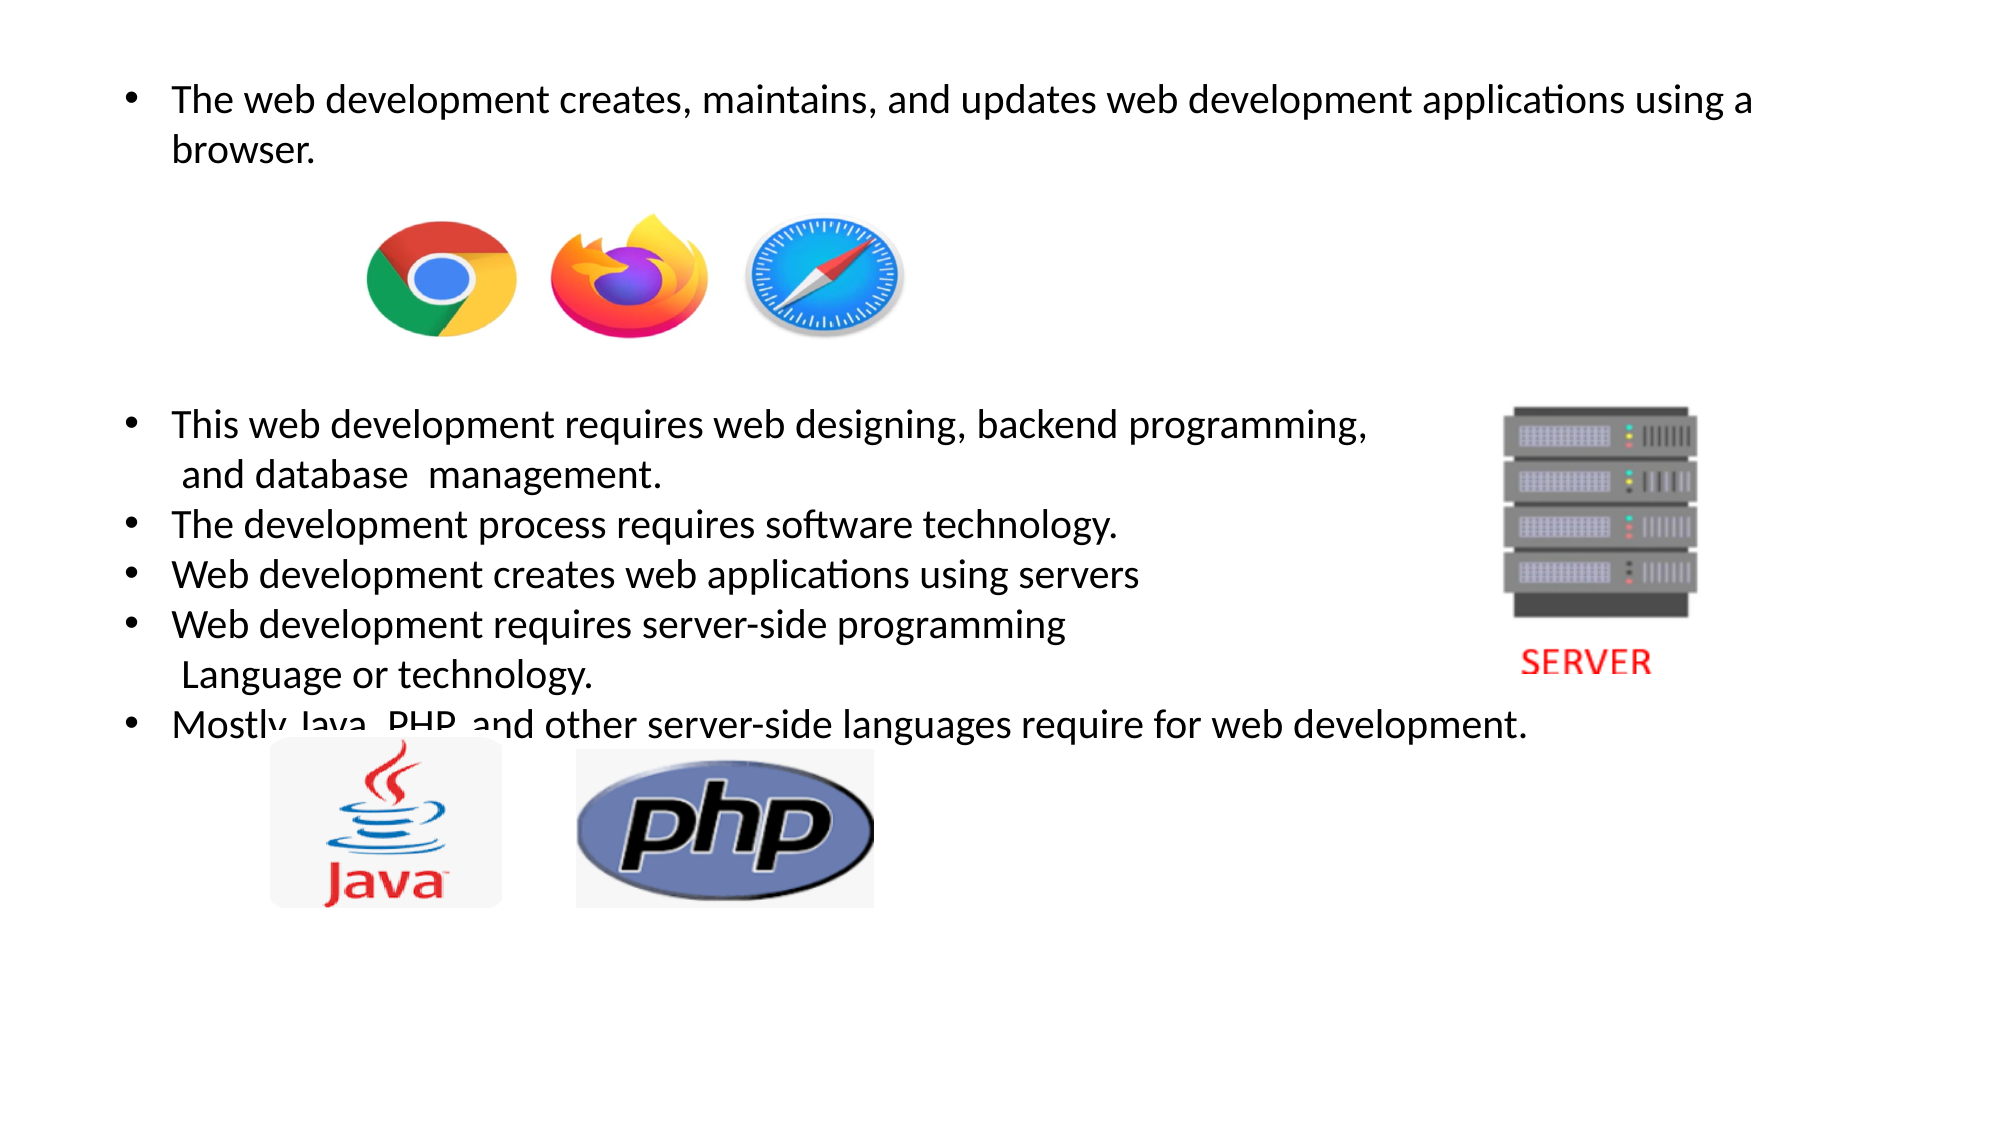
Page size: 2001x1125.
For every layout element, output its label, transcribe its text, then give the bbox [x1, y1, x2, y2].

picture [270, 730, 502, 908]
picture [576, 749, 874, 908]
picture [1452, 374, 1744, 674]
picture [347, 196, 931, 375]
text_box The web development creates, maintains, and updates web development applications using a browser. This web development requires web designing, backend programming, and database management. The development process requires software technology. Web development creates web applications using servers Web development requires server-side programming Language or technology. Mostly Java, PHP, and other server-side languages require for web development. [109, 64, 1796, 1125]
